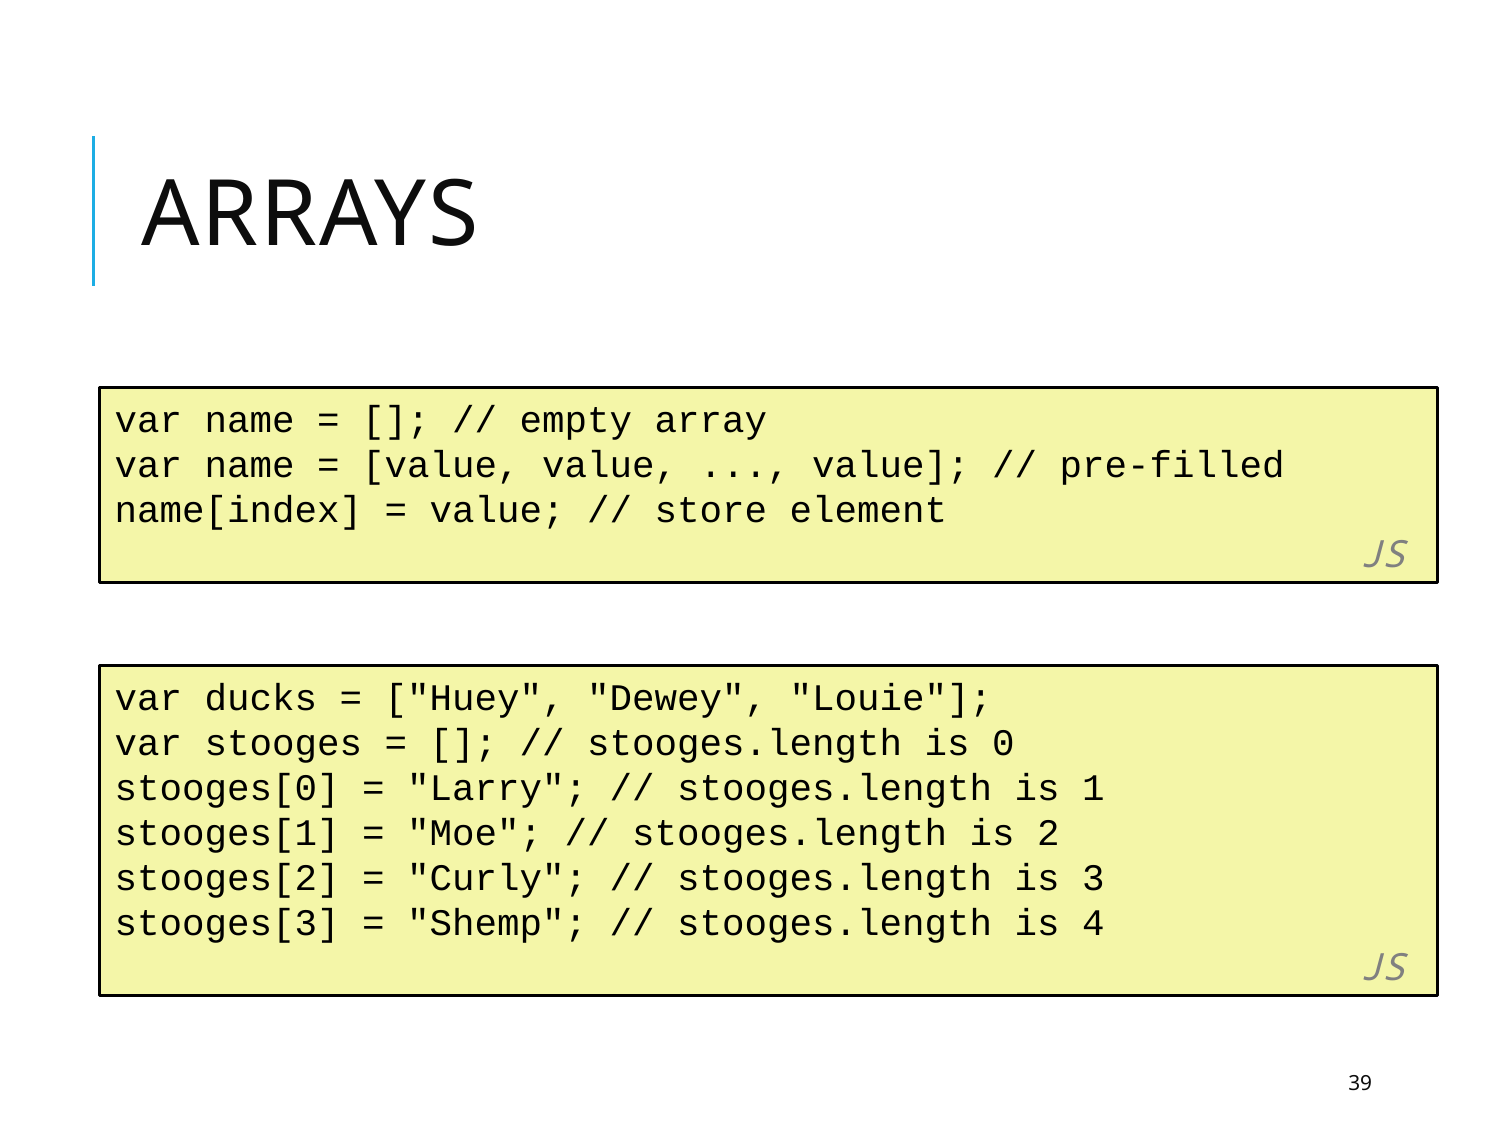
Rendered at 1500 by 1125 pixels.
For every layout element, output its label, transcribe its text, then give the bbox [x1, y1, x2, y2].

text_box var name = []; // empty array var name = [value, value, ..., value]; // pre-filled name[index] = value; // store element JS [99, 387, 1438, 583]
title Arrays [126, 96, 1322, 342]
text_box var ducks = ["Huey", "Dewey", "Louie"]; var stooges = []; // stooges.length is 0 stooges[0] = "Larry"; // stooges.length is 1 stooges[1] = "Moe"; // stooges.length is 2 stooges[2] = "Curly"; // stooges.length is 3 stooges[3] = "Shemp"; // stooges.length is 4 JS [99, 665, 1438, 996]
slide_number 39 [1333, 1061, 1454, 1107]
